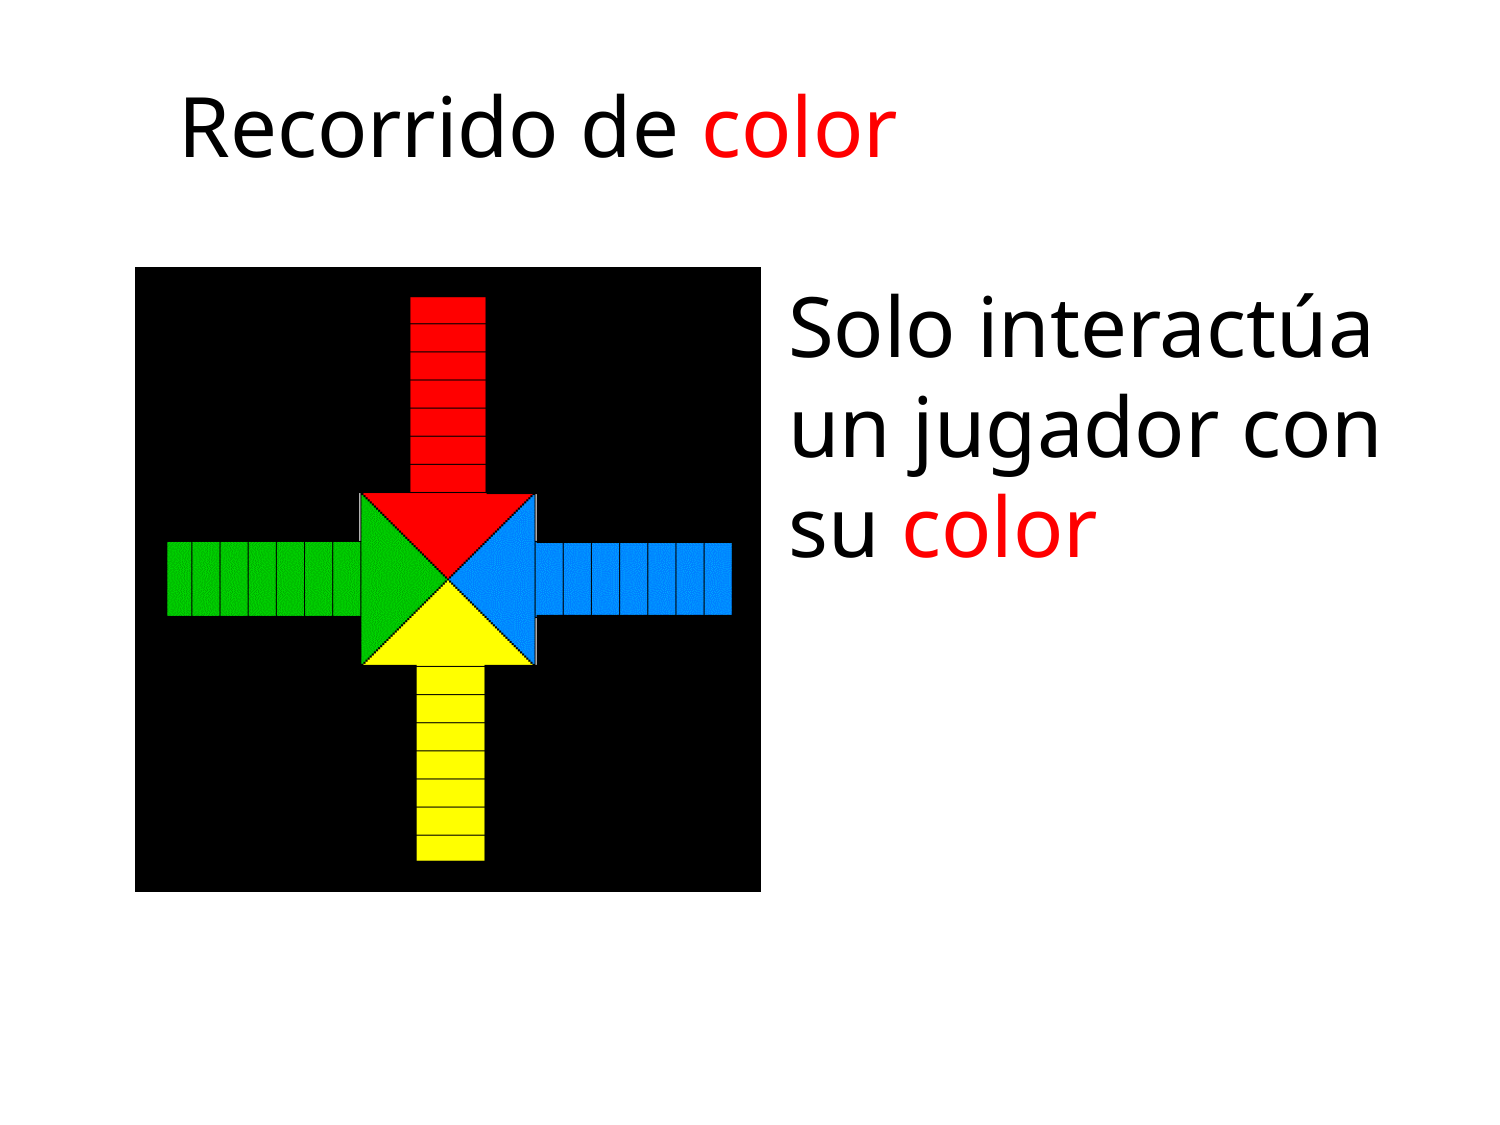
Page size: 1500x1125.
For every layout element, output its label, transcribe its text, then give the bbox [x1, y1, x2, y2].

text_box Solo interactúa un jugador con su color [773, 267, 1471, 582]
picture [135, 266, 761, 893]
text_box Recorrido de color [163, 66, 913, 182]
